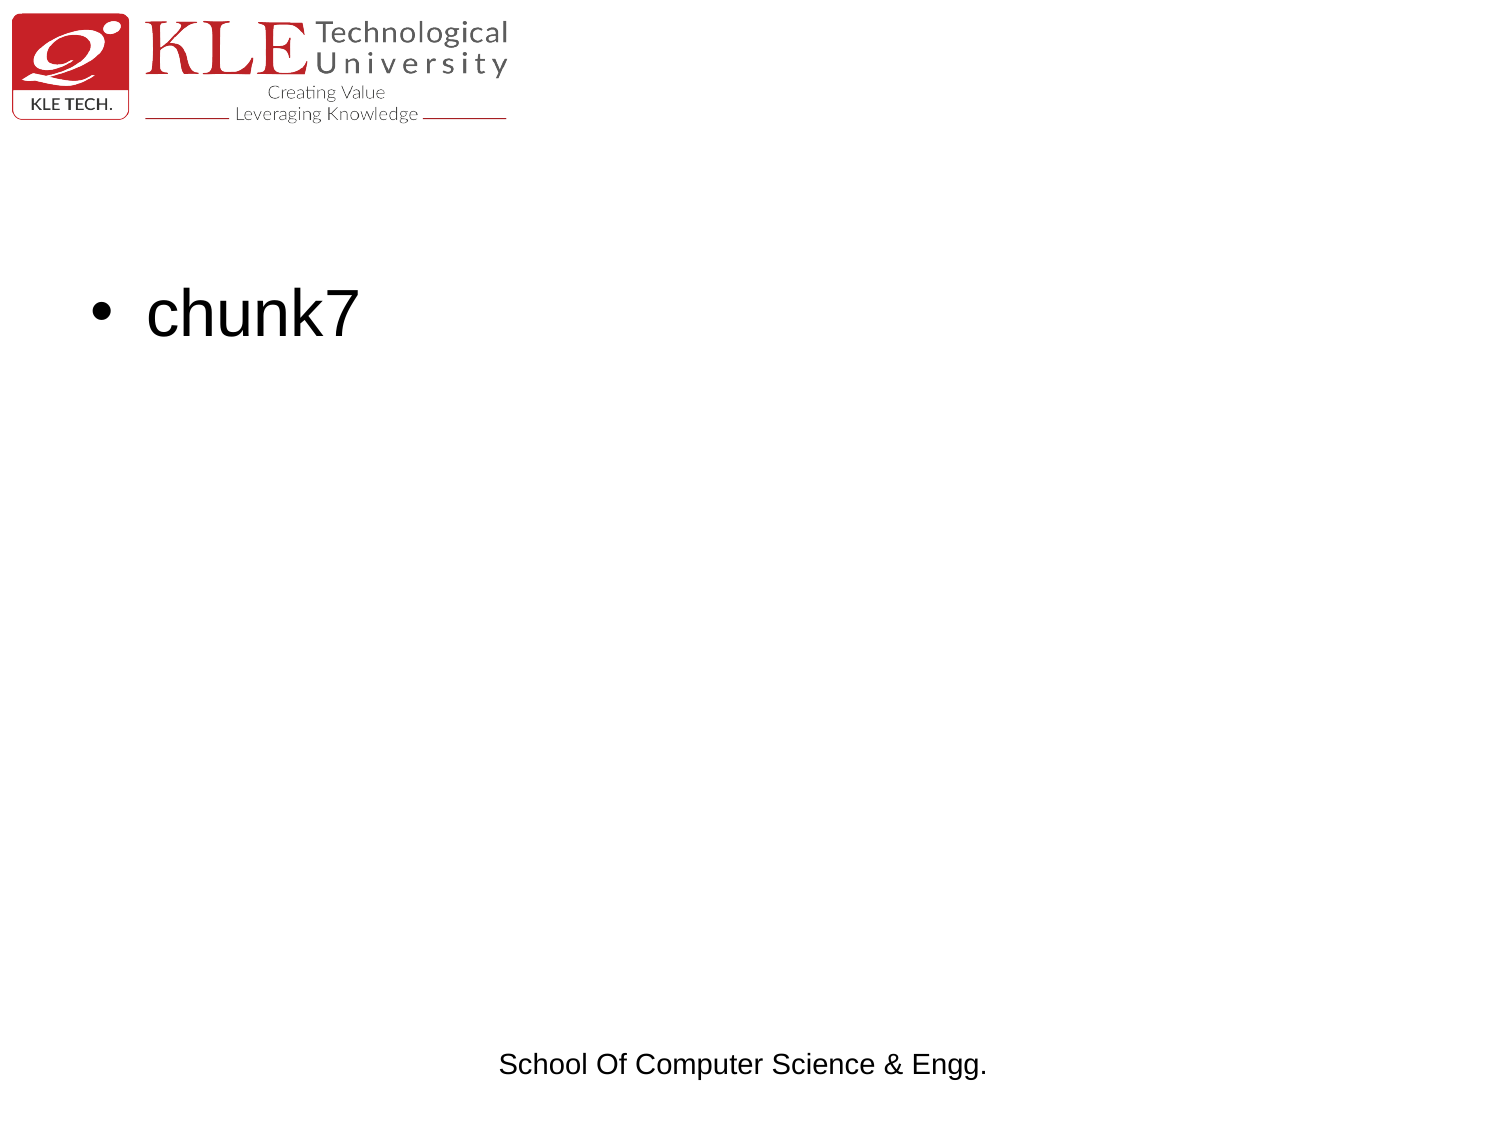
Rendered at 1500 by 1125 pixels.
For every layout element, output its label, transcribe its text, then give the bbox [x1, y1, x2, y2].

list chunk7 [75, 262, 1425, 1005]
picture [12, 7, 513, 125]
